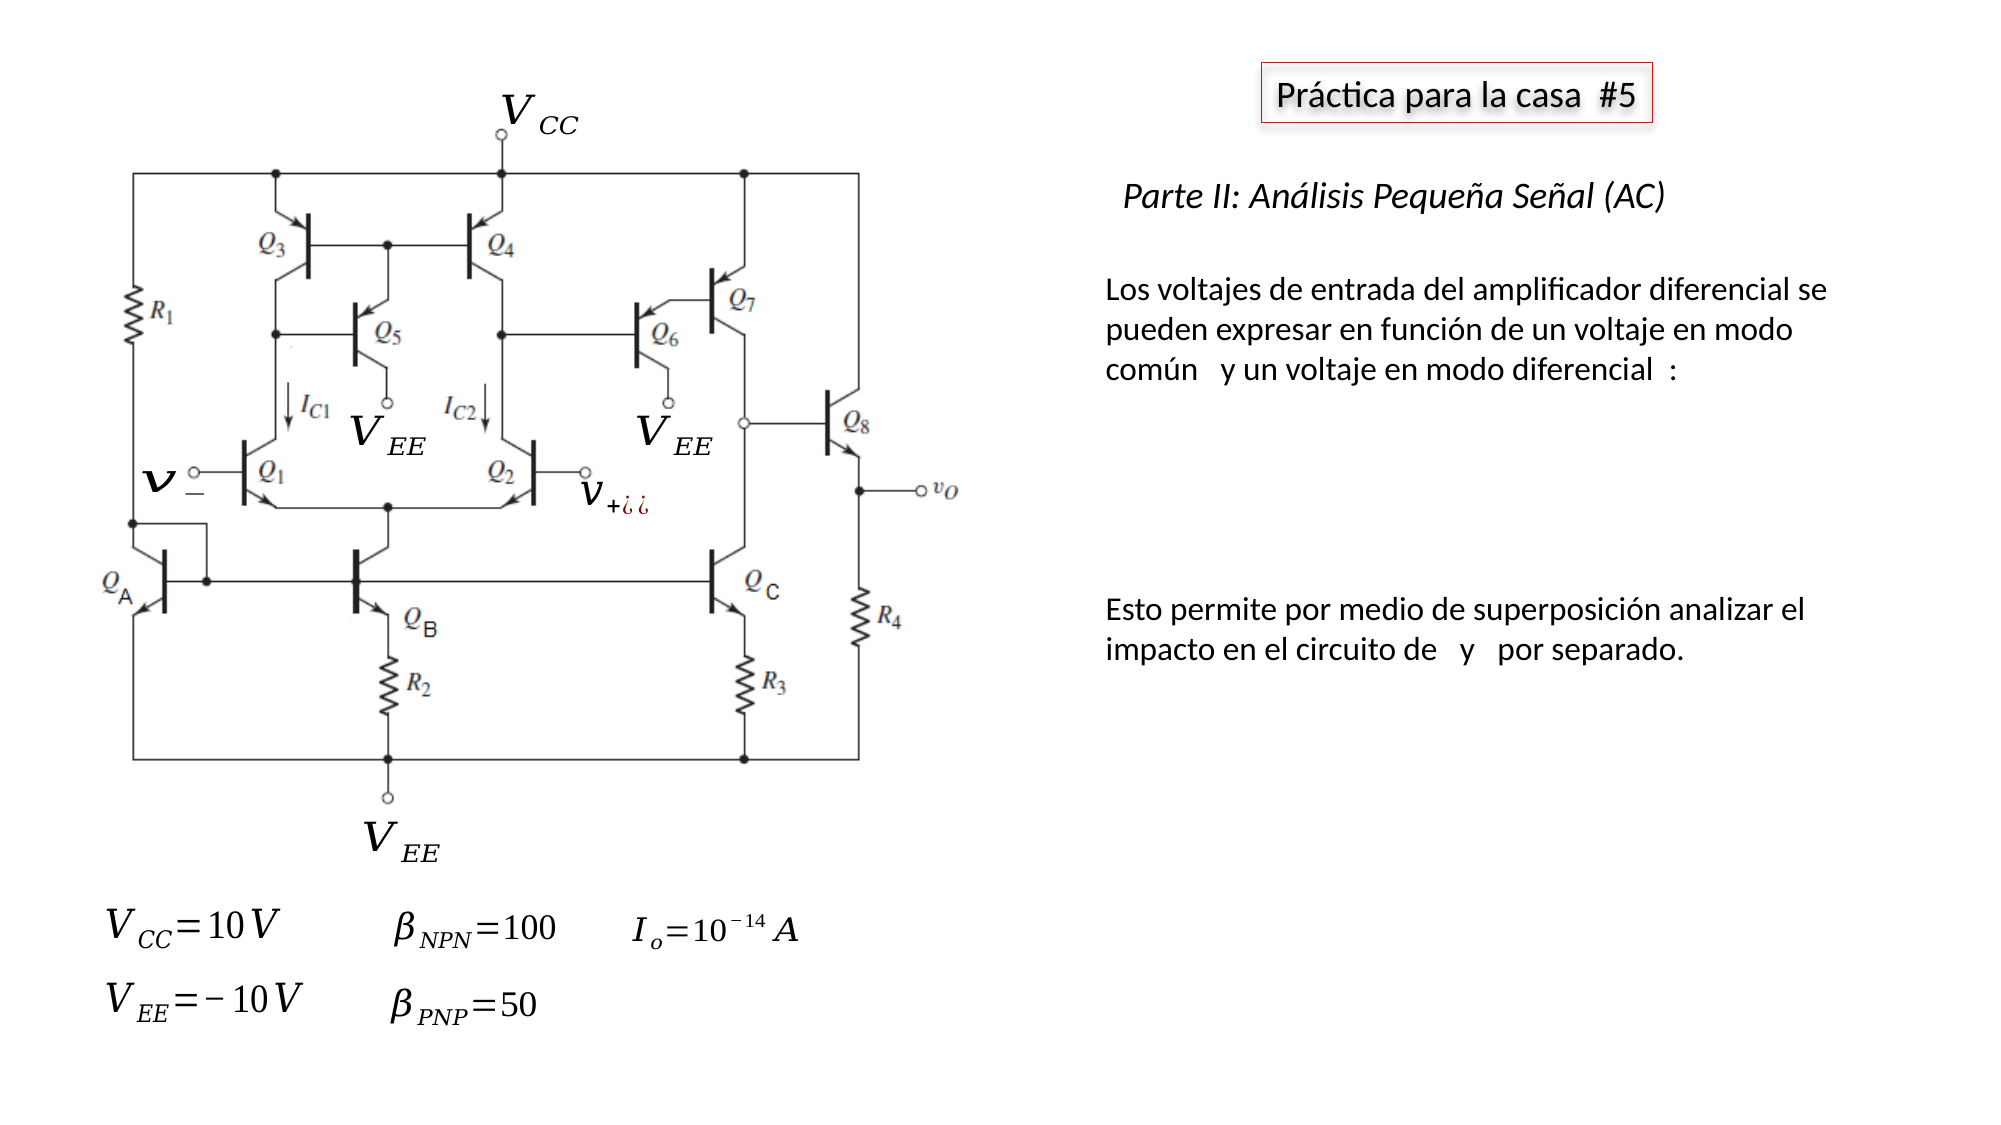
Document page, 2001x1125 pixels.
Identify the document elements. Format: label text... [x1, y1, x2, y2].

text_box Práctica para la casa #5 [1261, 62, 1653, 123]
text_box Parte II: Análisis Pequeña Señal (AC) [1107, 163, 1682, 224]
picture [64, 123, 974, 828]
